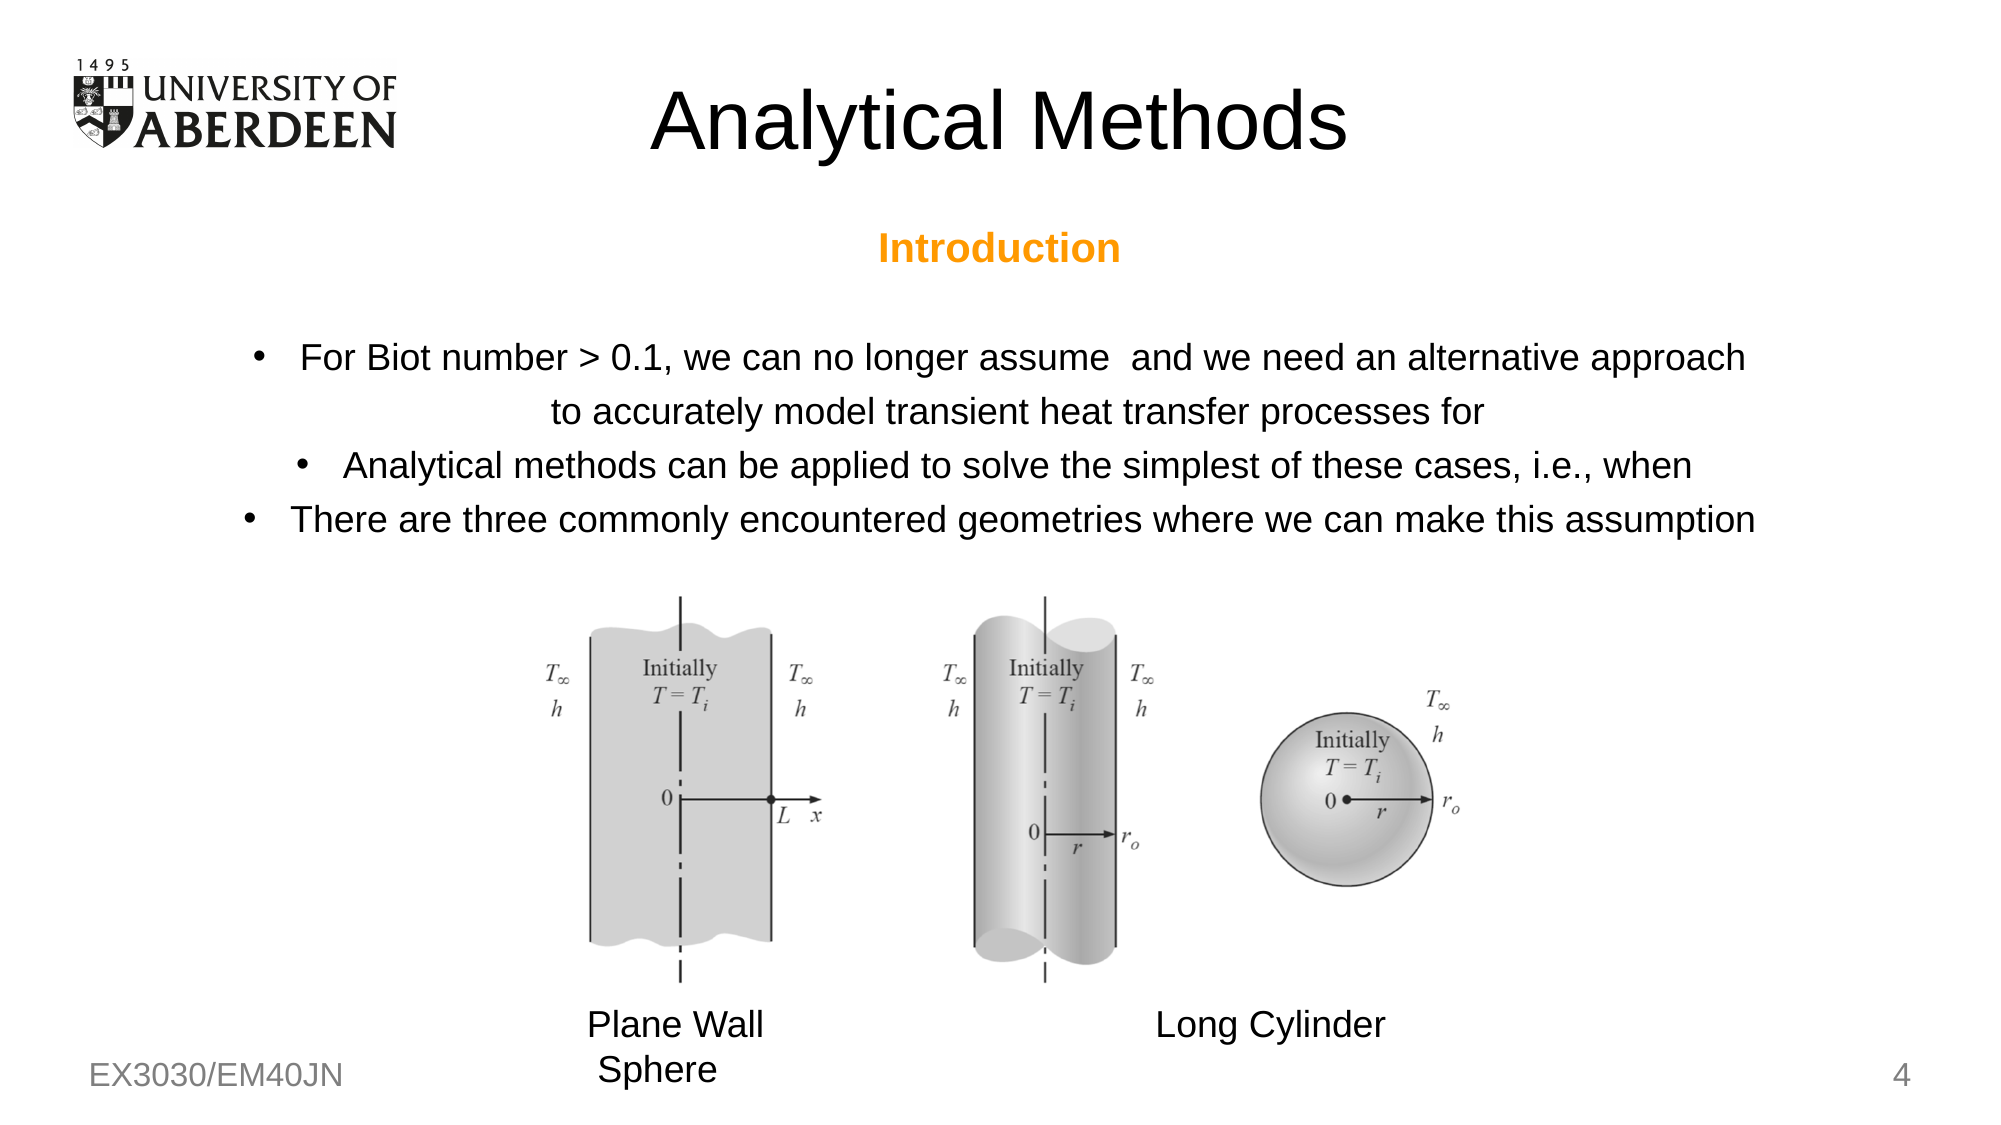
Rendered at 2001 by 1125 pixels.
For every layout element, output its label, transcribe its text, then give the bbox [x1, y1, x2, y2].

picture [73, 58, 397, 148]
title Analytical Methods [0, 59, 2000, 176]
picture [529, 595, 1471, 993]
text_box Introduction [173, 213, 1827, 279]
text_box For Biot number > 0.1, we can no longer assume and we need an alternative approach to accurately model transient heat transfer processes for Analytical methods can be applied to solve the simplest of these cases, i.e., when There are three commonly encountered geometries where we can make this assumption [226, 316, 1774, 548]
text_box EX3030/EM40JN [73, 1042, 802, 1103]
text_box Plane Wall Long Cylinder Sphere [529, 999, 1471, 1053]
slide_number 4 [1476, 1042, 1927, 1103]
